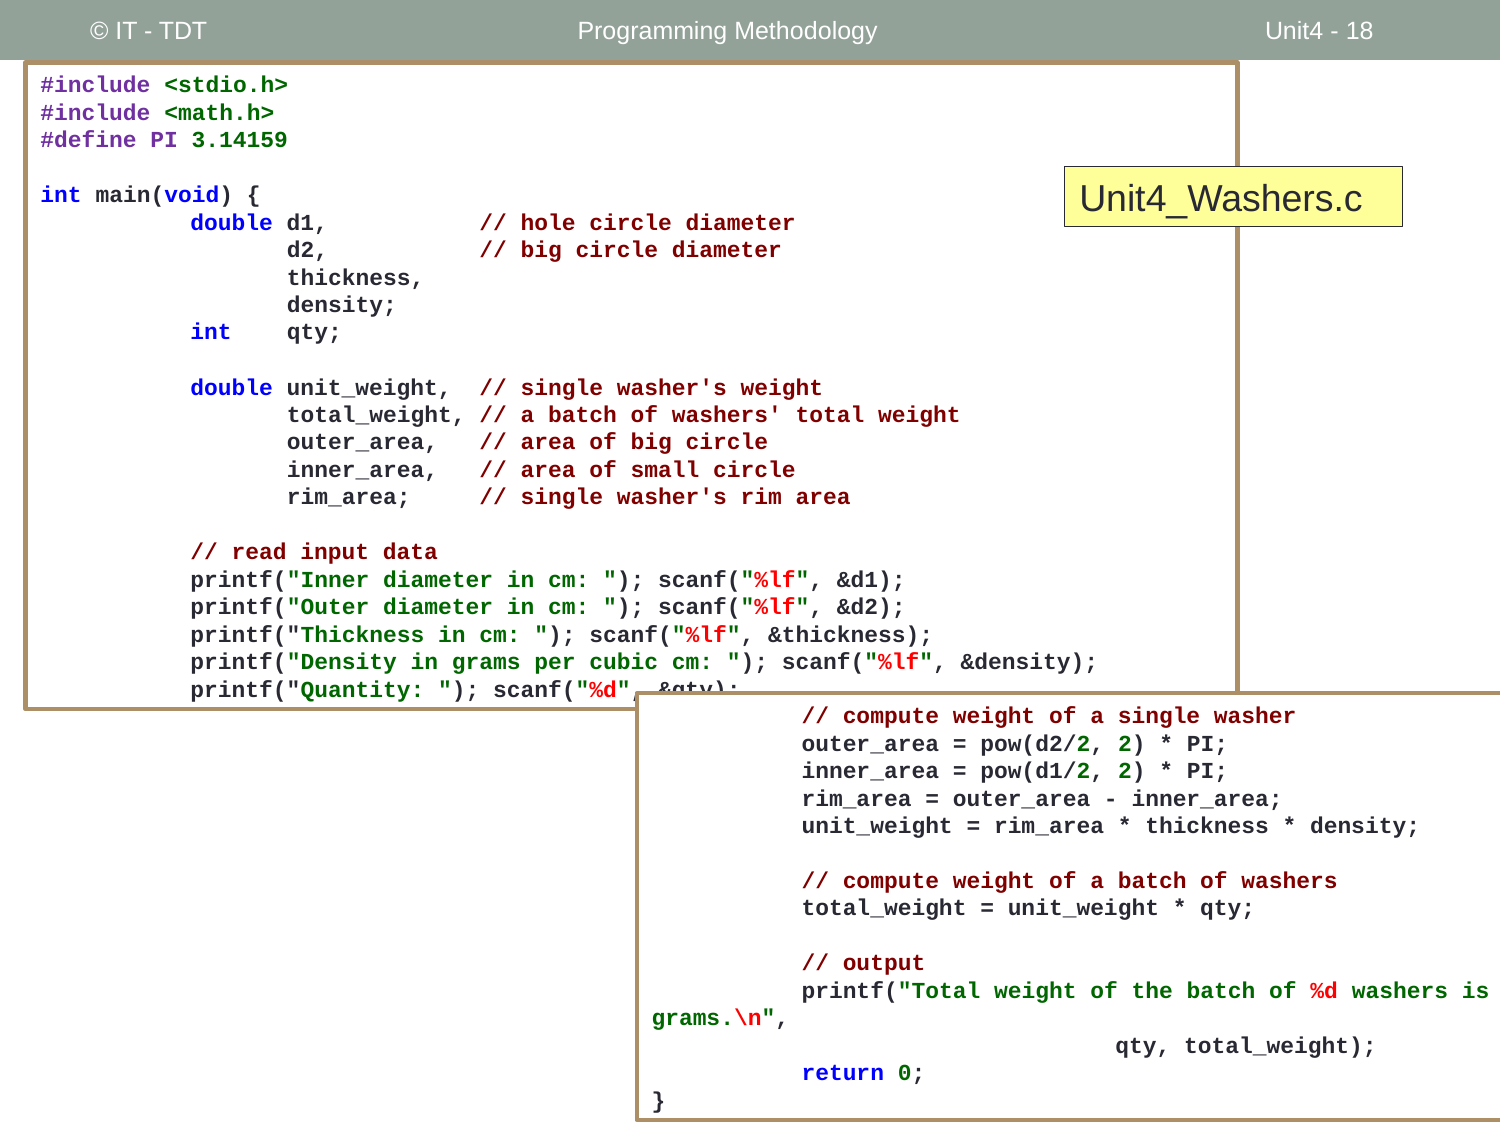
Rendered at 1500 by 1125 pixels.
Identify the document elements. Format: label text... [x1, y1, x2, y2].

text_box // compute weight of a single washer outer_area = pow(d2/2, 2) * PI; inner_area = pow(d1/2, 2) * PI; rim_area = outer_area - inner_area; unit_weight = rim_area * thickness * density; // compute weight of a batch of washers total_weight = unit_weight * qty; // output printf("Total weight of the batch of %d washers is %.2f grams.\n", qty, total_weight); return 0; } [636, 693, 1500, 1121]
text_box #include <stdio.h> #include <math.h> #define PI 3.14159 int main(void) { double d1, // hole circle diameter d2, // big circle diameter thickness, density; int qty; double unit_weight, // single washer's weight total_weight, // a batch of washers' total weight outer_area, // area of big circle inner_area, // area of small circle rim_area; // single washer's rim area // read input data printf("Inner diameter in cm: "); scanf("%lf", &d1); printf("Outer diameter in cm: "); scanf("%lf", &d2); printf("Thickness in cm: "); scanf("%lf", &thickness); printf("Density in grams per cubic cm: "); scanf("%lf", &density); printf("Quantity: "); scanf("%d", &qty); [25, 62, 1238, 710]
footer Programming Methodology [562, 3, 1238, 57]
title Top-Down Design (7/13) [1238, 62, 1463, 200]
slide_number © IT - TDT [75, 3, 550, 57]
text_box Unit4_Washers.c [1064, 166, 1403, 227]
slide_number Unit4 - ‹#› [1250, 3, 1425, 57]
